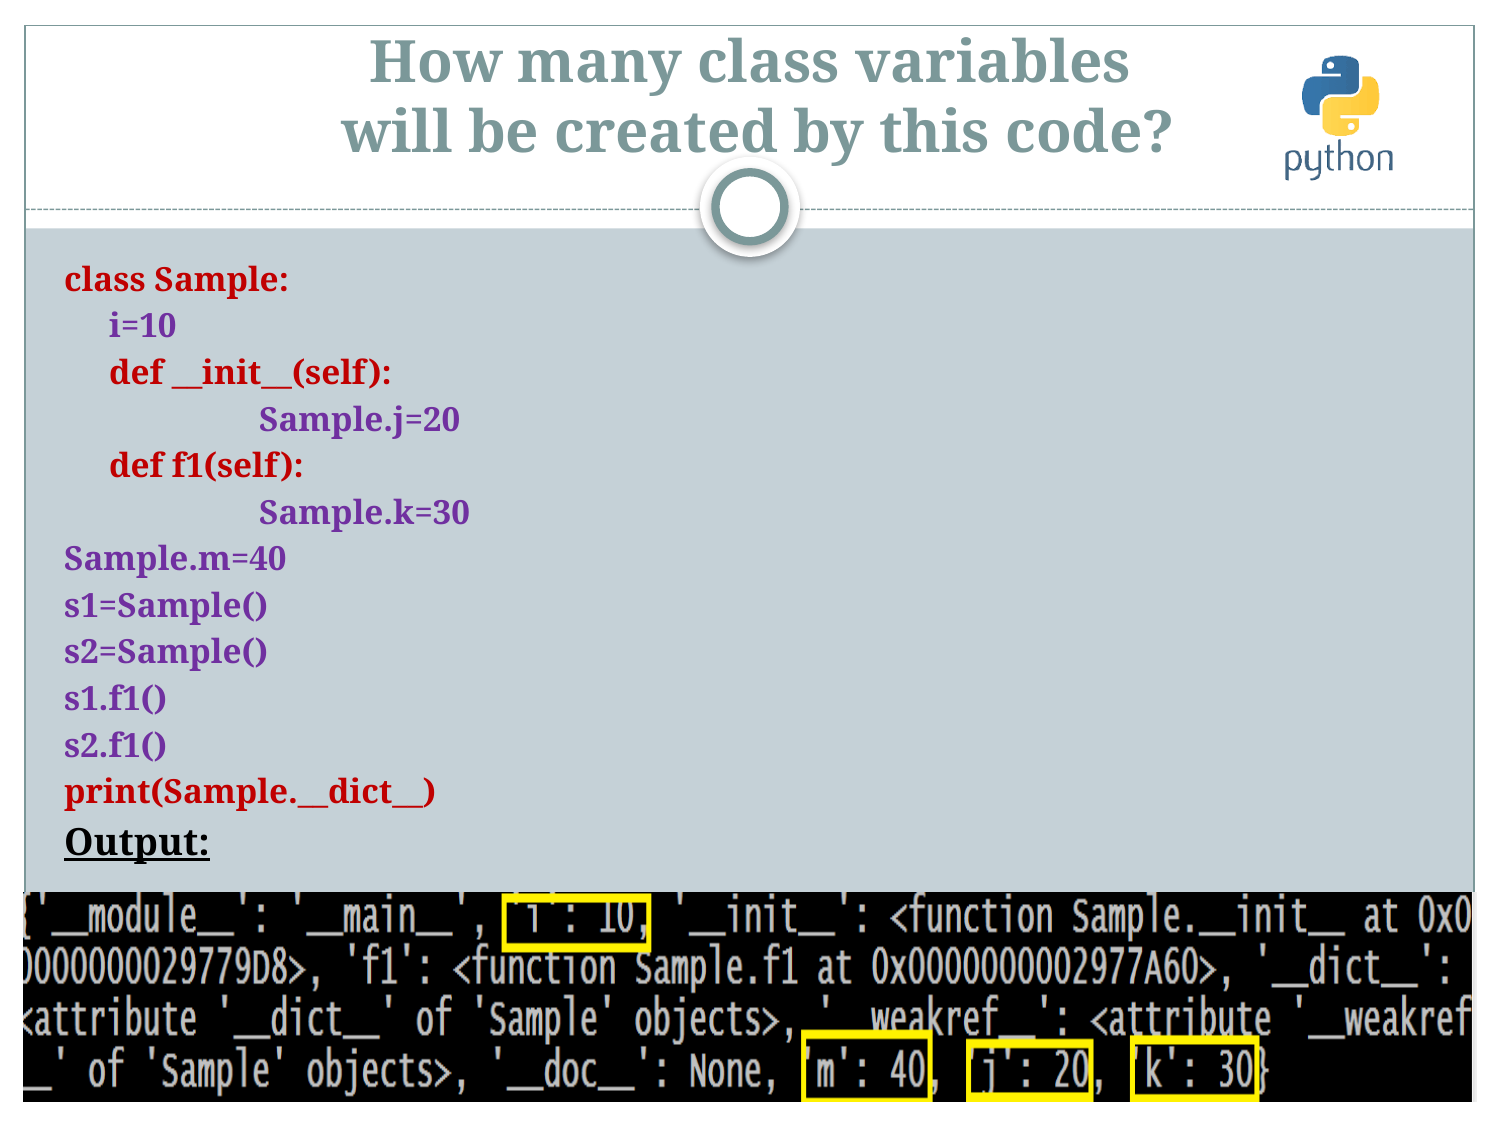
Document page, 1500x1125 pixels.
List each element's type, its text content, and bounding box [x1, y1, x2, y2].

picture [1206, 53, 1471, 186]
title How many class variables will be created by this code? [58, 46, 1459, 172]
list class Sample: i=10 def __init__(self): Sample.j=20 def f1(self): Sample.k=30 Sample.m=40 s1=Sample() s2=Sample() s1.f1() s2.f1() print(Sample.__dict__) Output: [49, 250, 1445, 889]
picture [23, 892, 1477, 1102]
